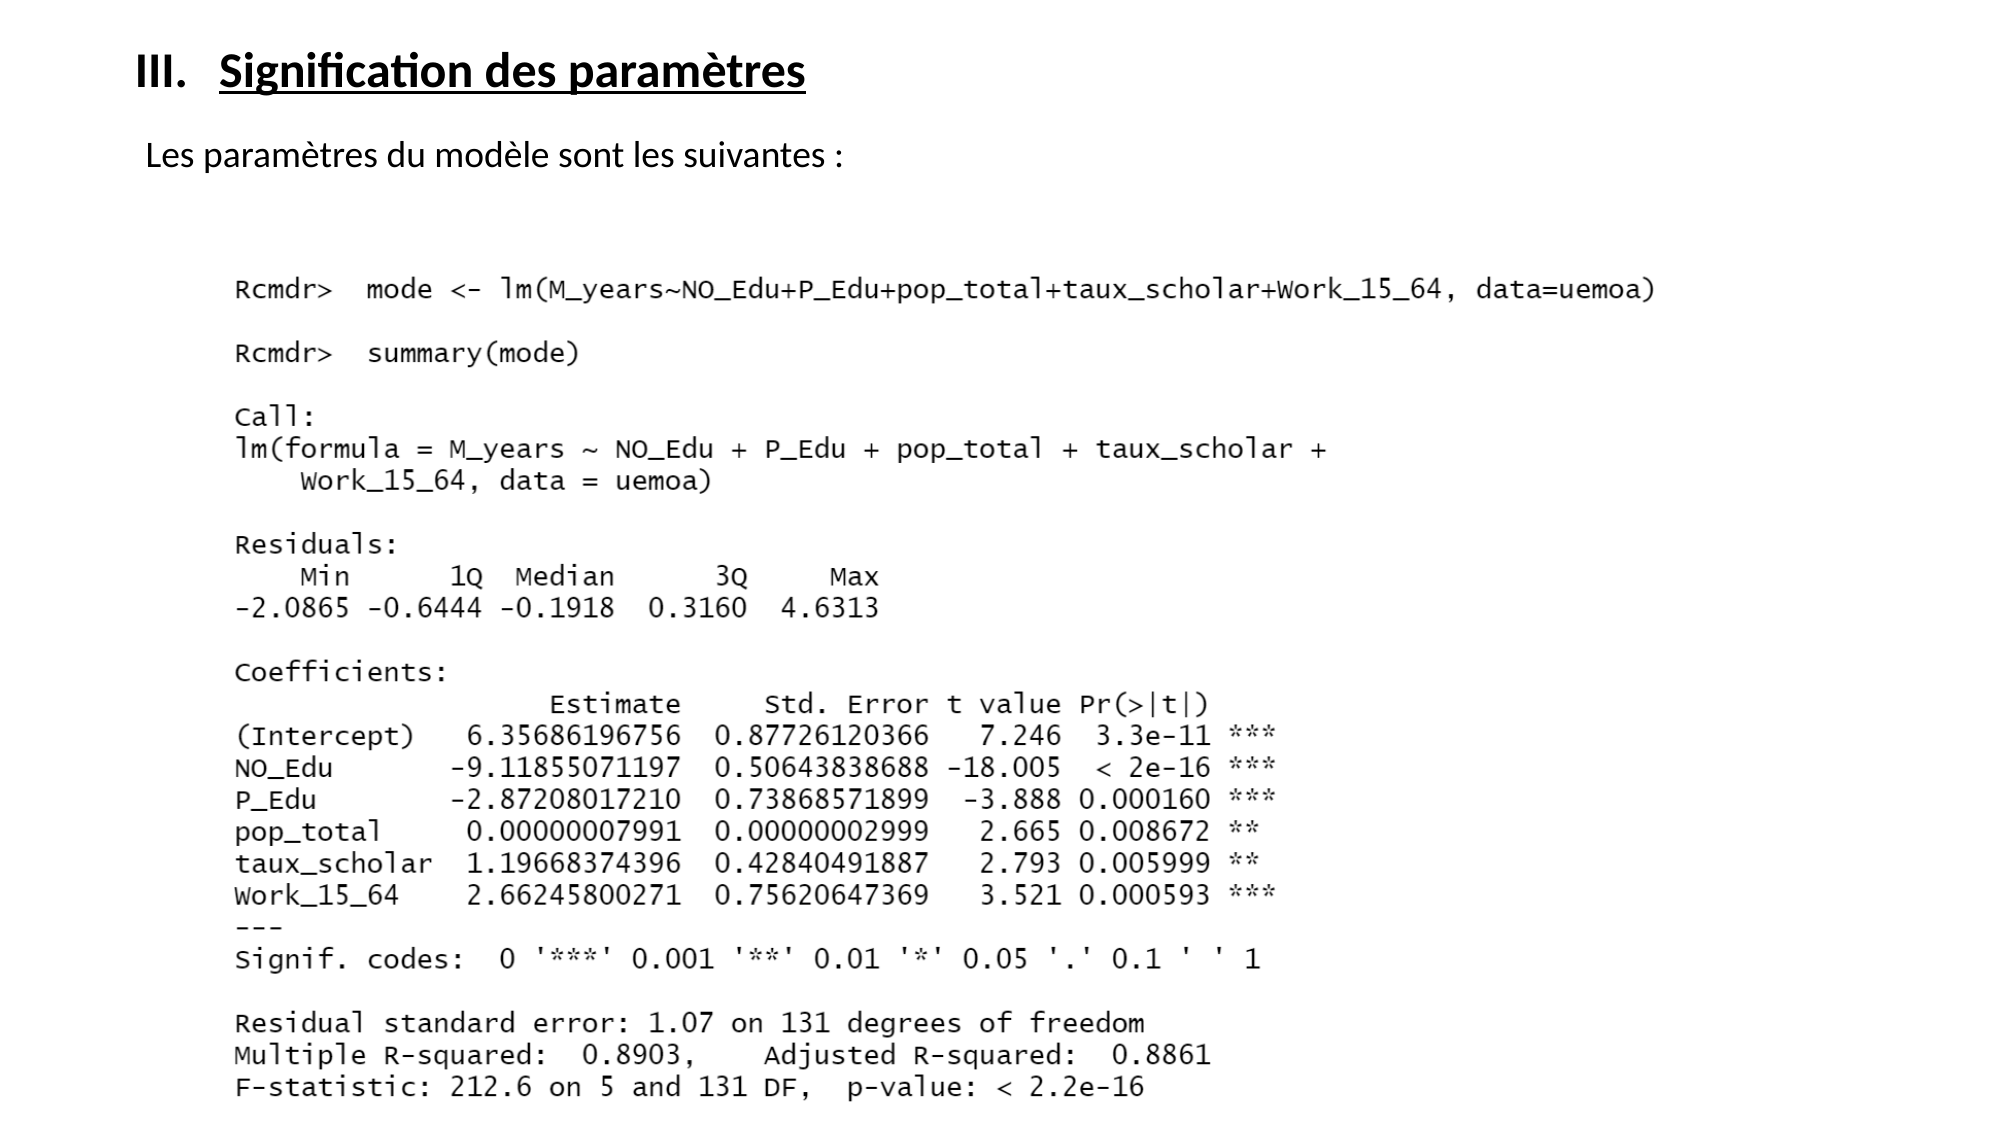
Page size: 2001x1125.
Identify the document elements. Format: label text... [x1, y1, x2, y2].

text_box Signification des paramètres [120, 30, 2000, 105]
picture [227, 254, 1758, 1125]
text_box Les paramètres du modèle sont les suivantes : [130, 122, 1841, 183]
